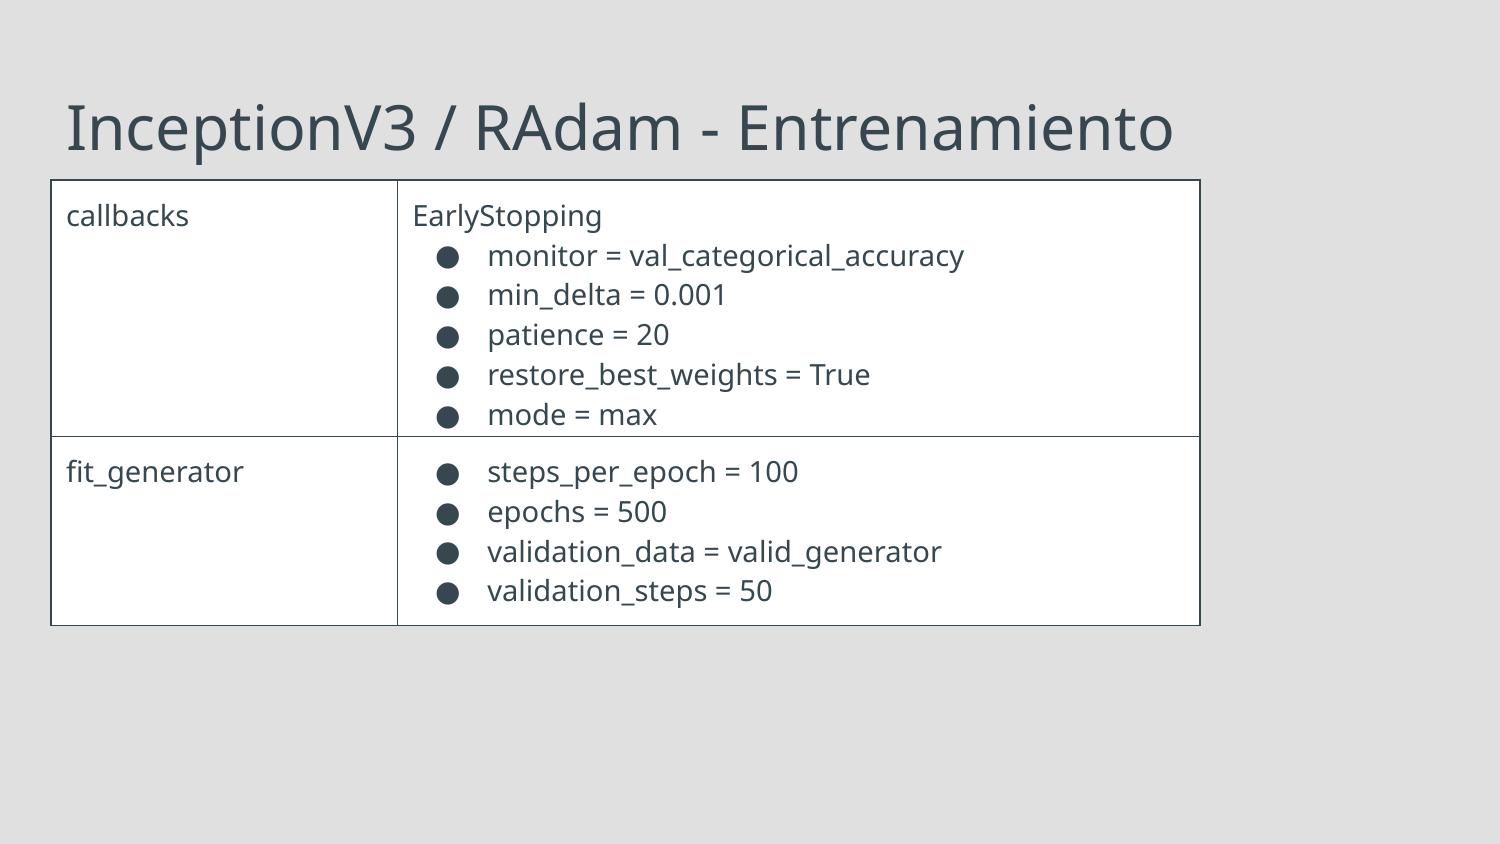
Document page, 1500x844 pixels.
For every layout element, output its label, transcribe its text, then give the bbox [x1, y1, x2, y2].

title InceptionV3 / RAdam - Entrenamiento [51, 72, 1436, 167]
table_header fit_generator [52, 437, 397, 625]
table_header callbacks [52, 181, 397, 436]
table_header EarlyStopping monitor = val_categorical_accuracy min_delta = 0.001 patience = 20 restore_best_weights = True mode = max [398, 181, 1199, 436]
table_header steps_per_epoch = 100 epochs = 500 validation_data = valid_generator validation_steps = 50 [398, 437, 1199, 625]
